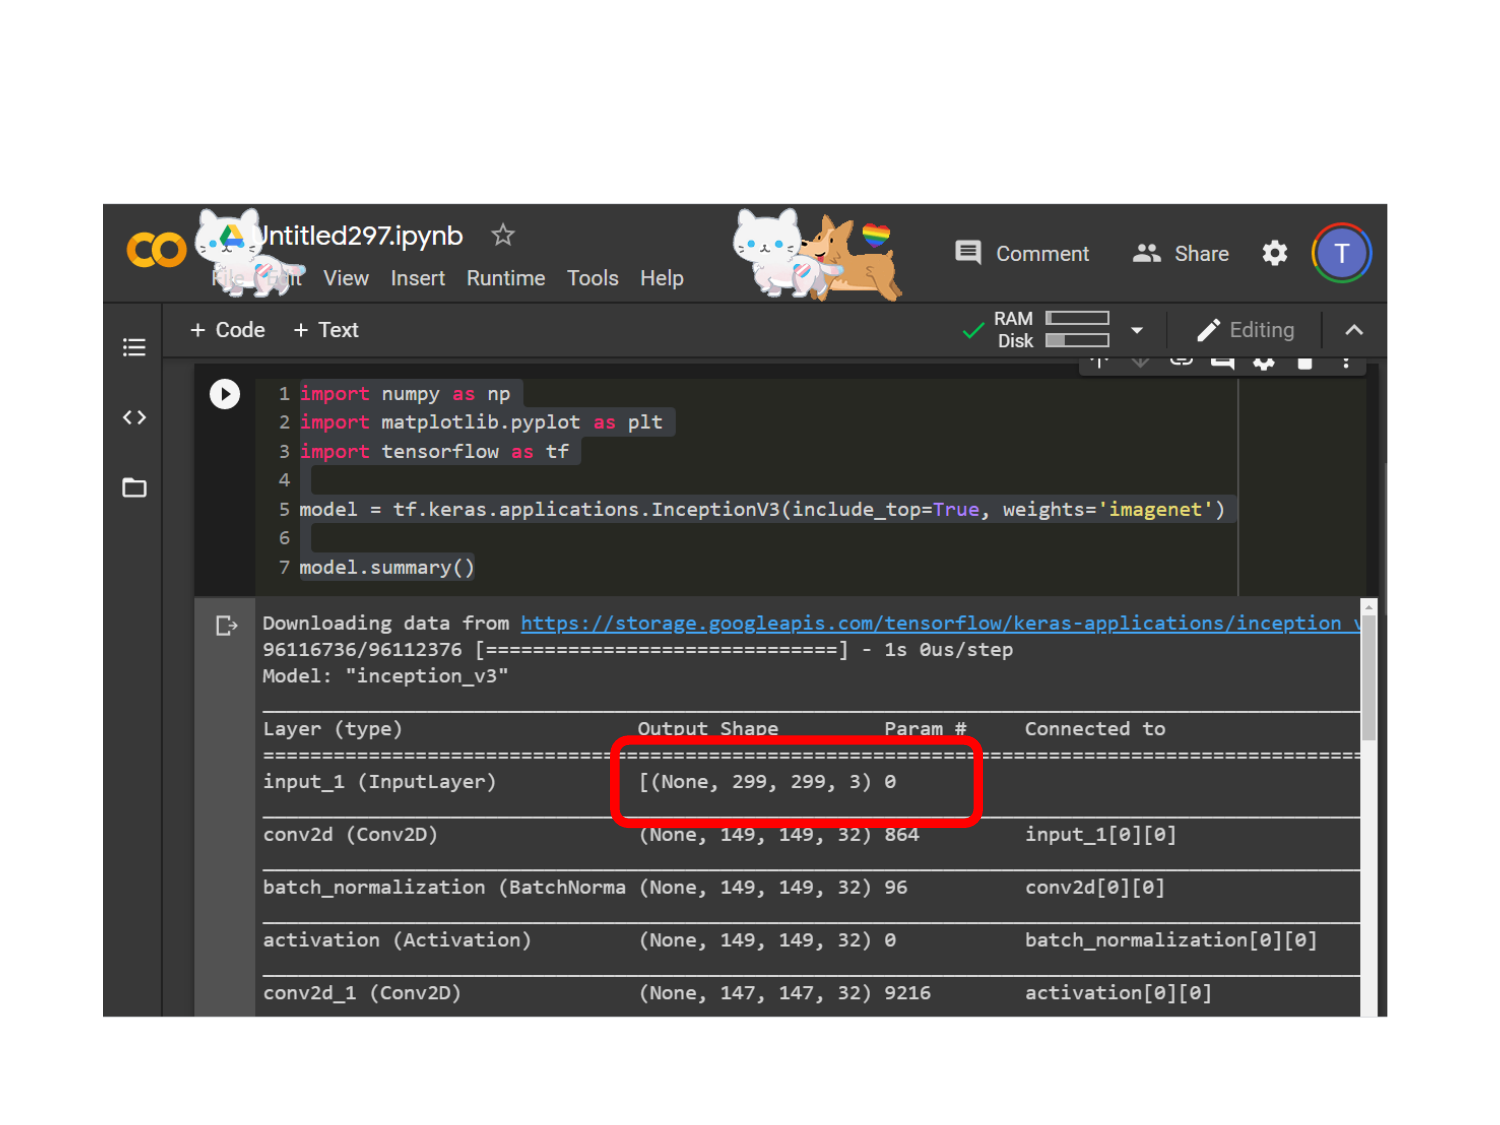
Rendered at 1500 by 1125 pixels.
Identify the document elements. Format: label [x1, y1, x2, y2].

list [103, 203, 1388, 1020]
